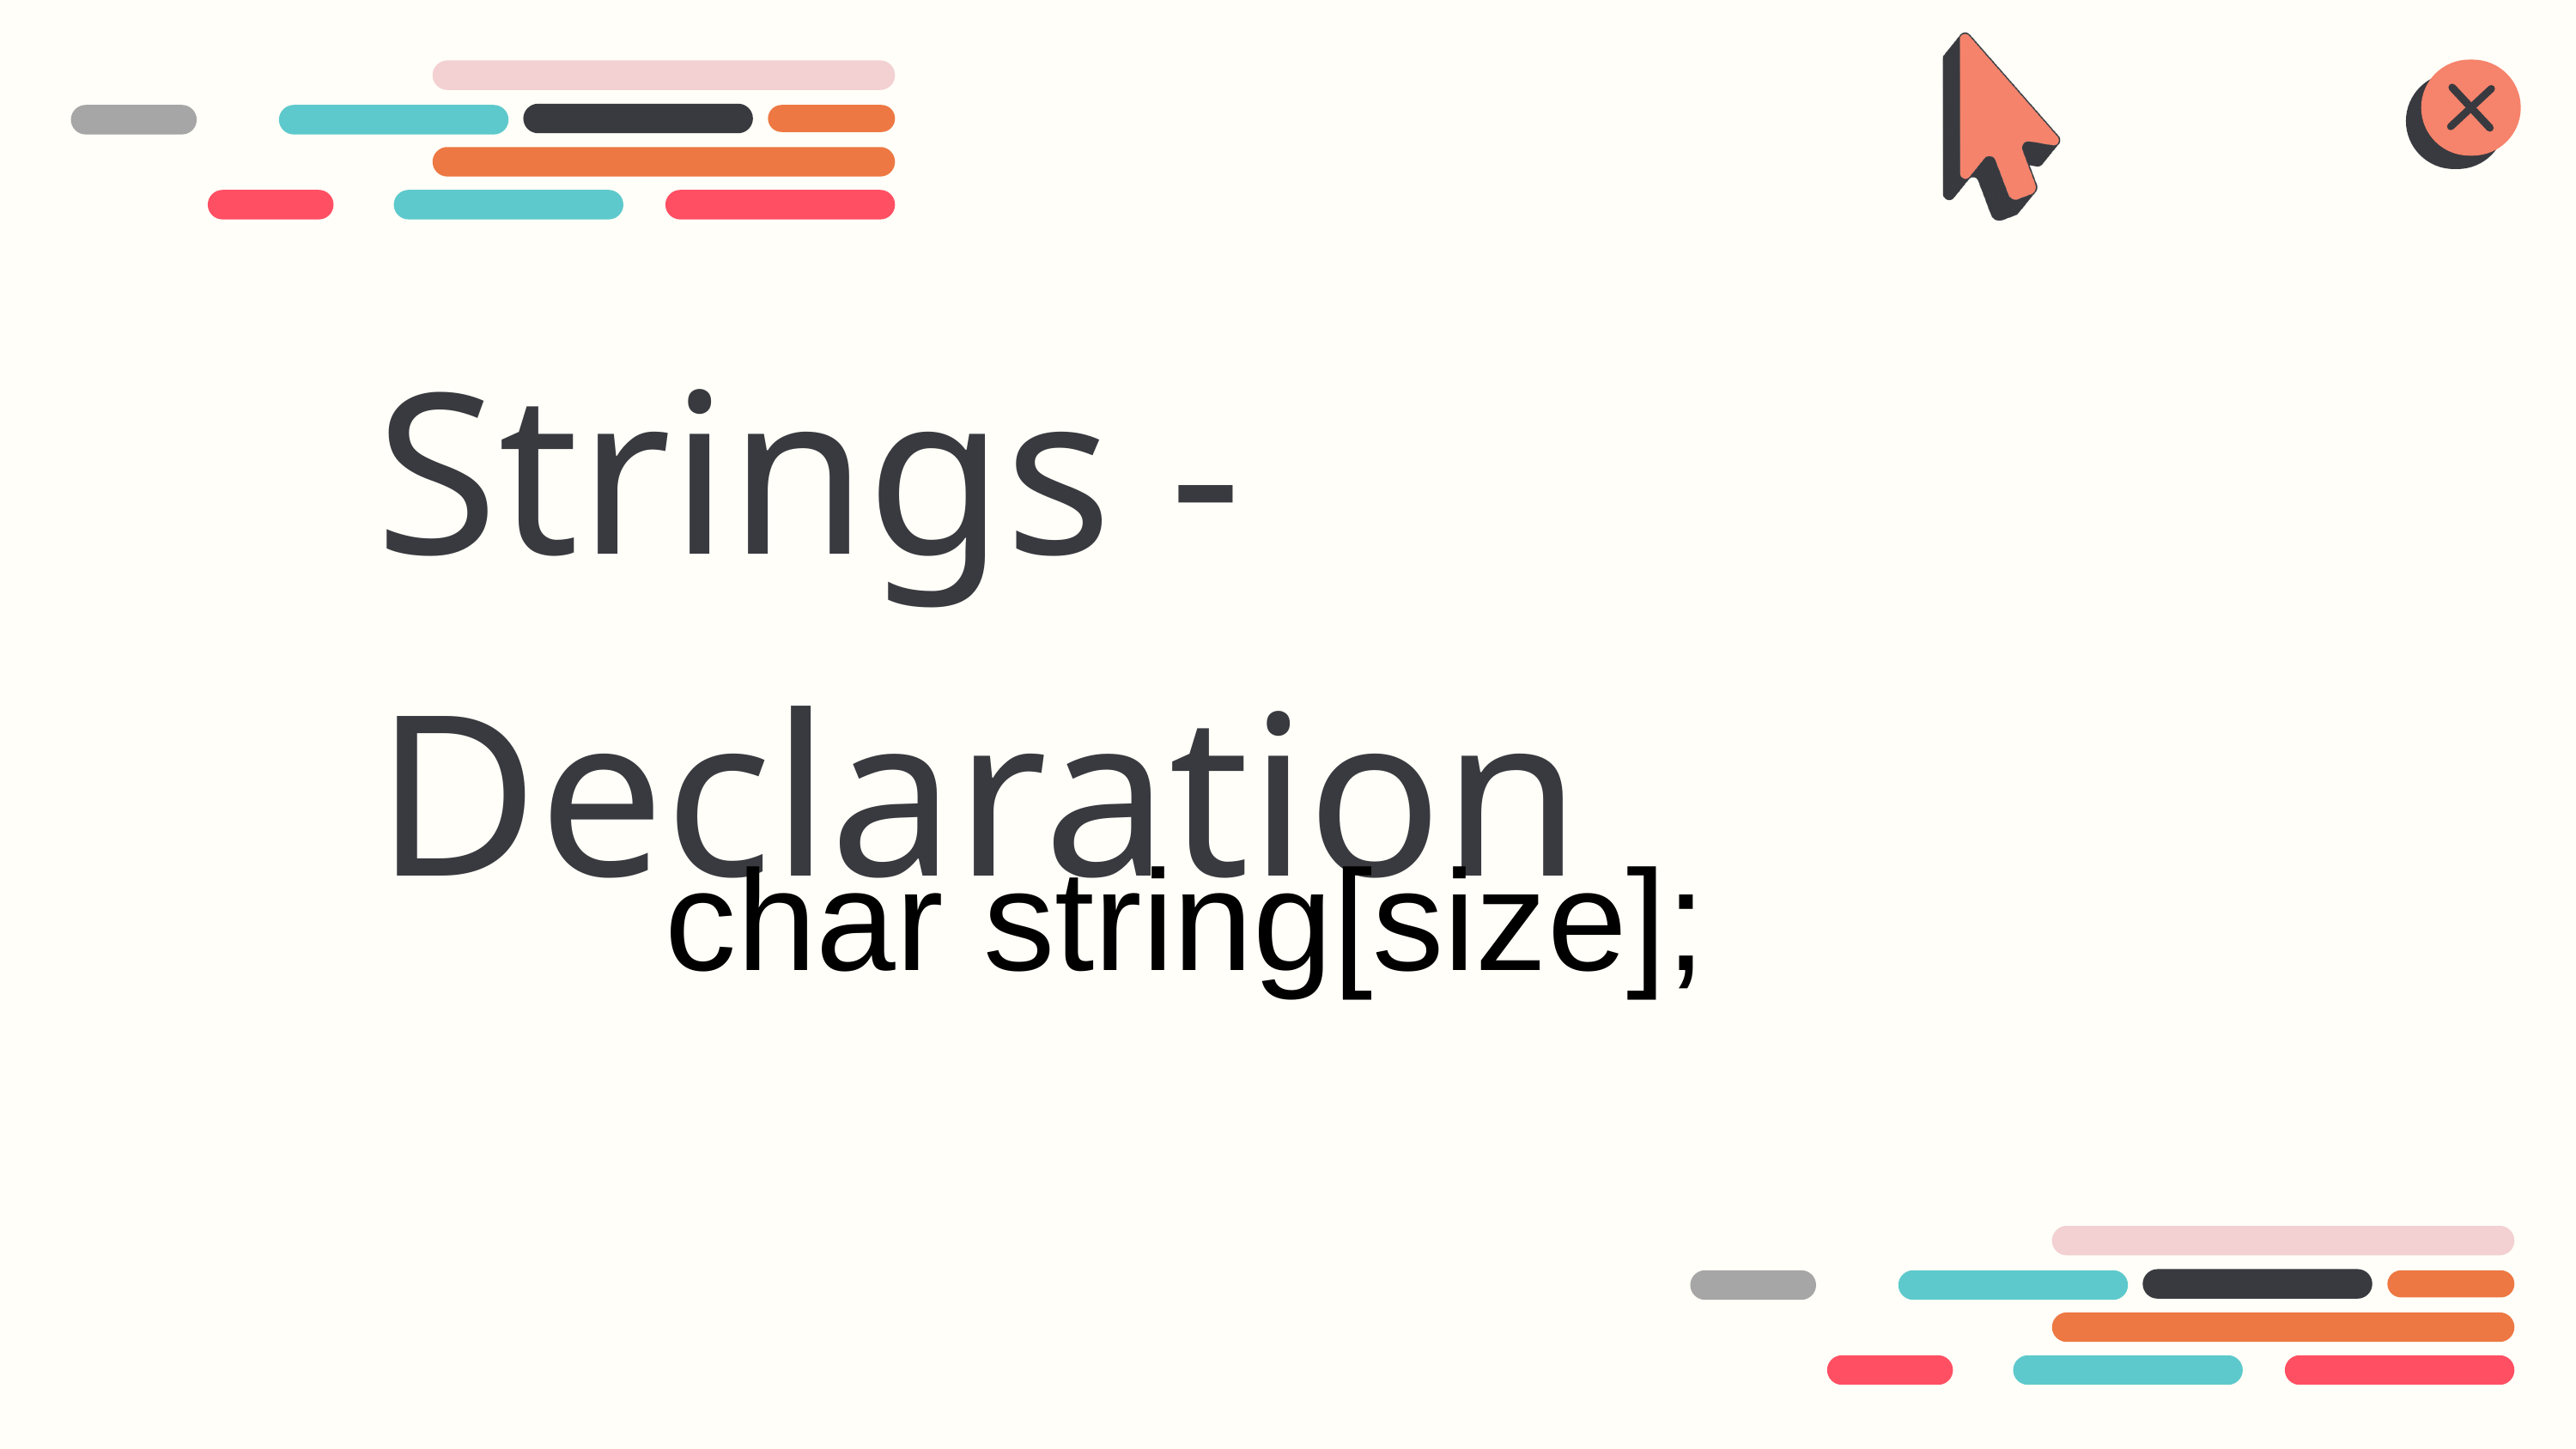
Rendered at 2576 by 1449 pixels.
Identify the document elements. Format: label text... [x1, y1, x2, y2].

text_box char string[size]; [665, 758, 2093, 999]
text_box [70, 60, 896, 246]
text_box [2388, 22, 2538, 192]
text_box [1690, 1225, 2515, 1411]
text_box Strings - Declaration [375, 276, 2243, 921]
text_box [1942, 32, 2061, 221]
